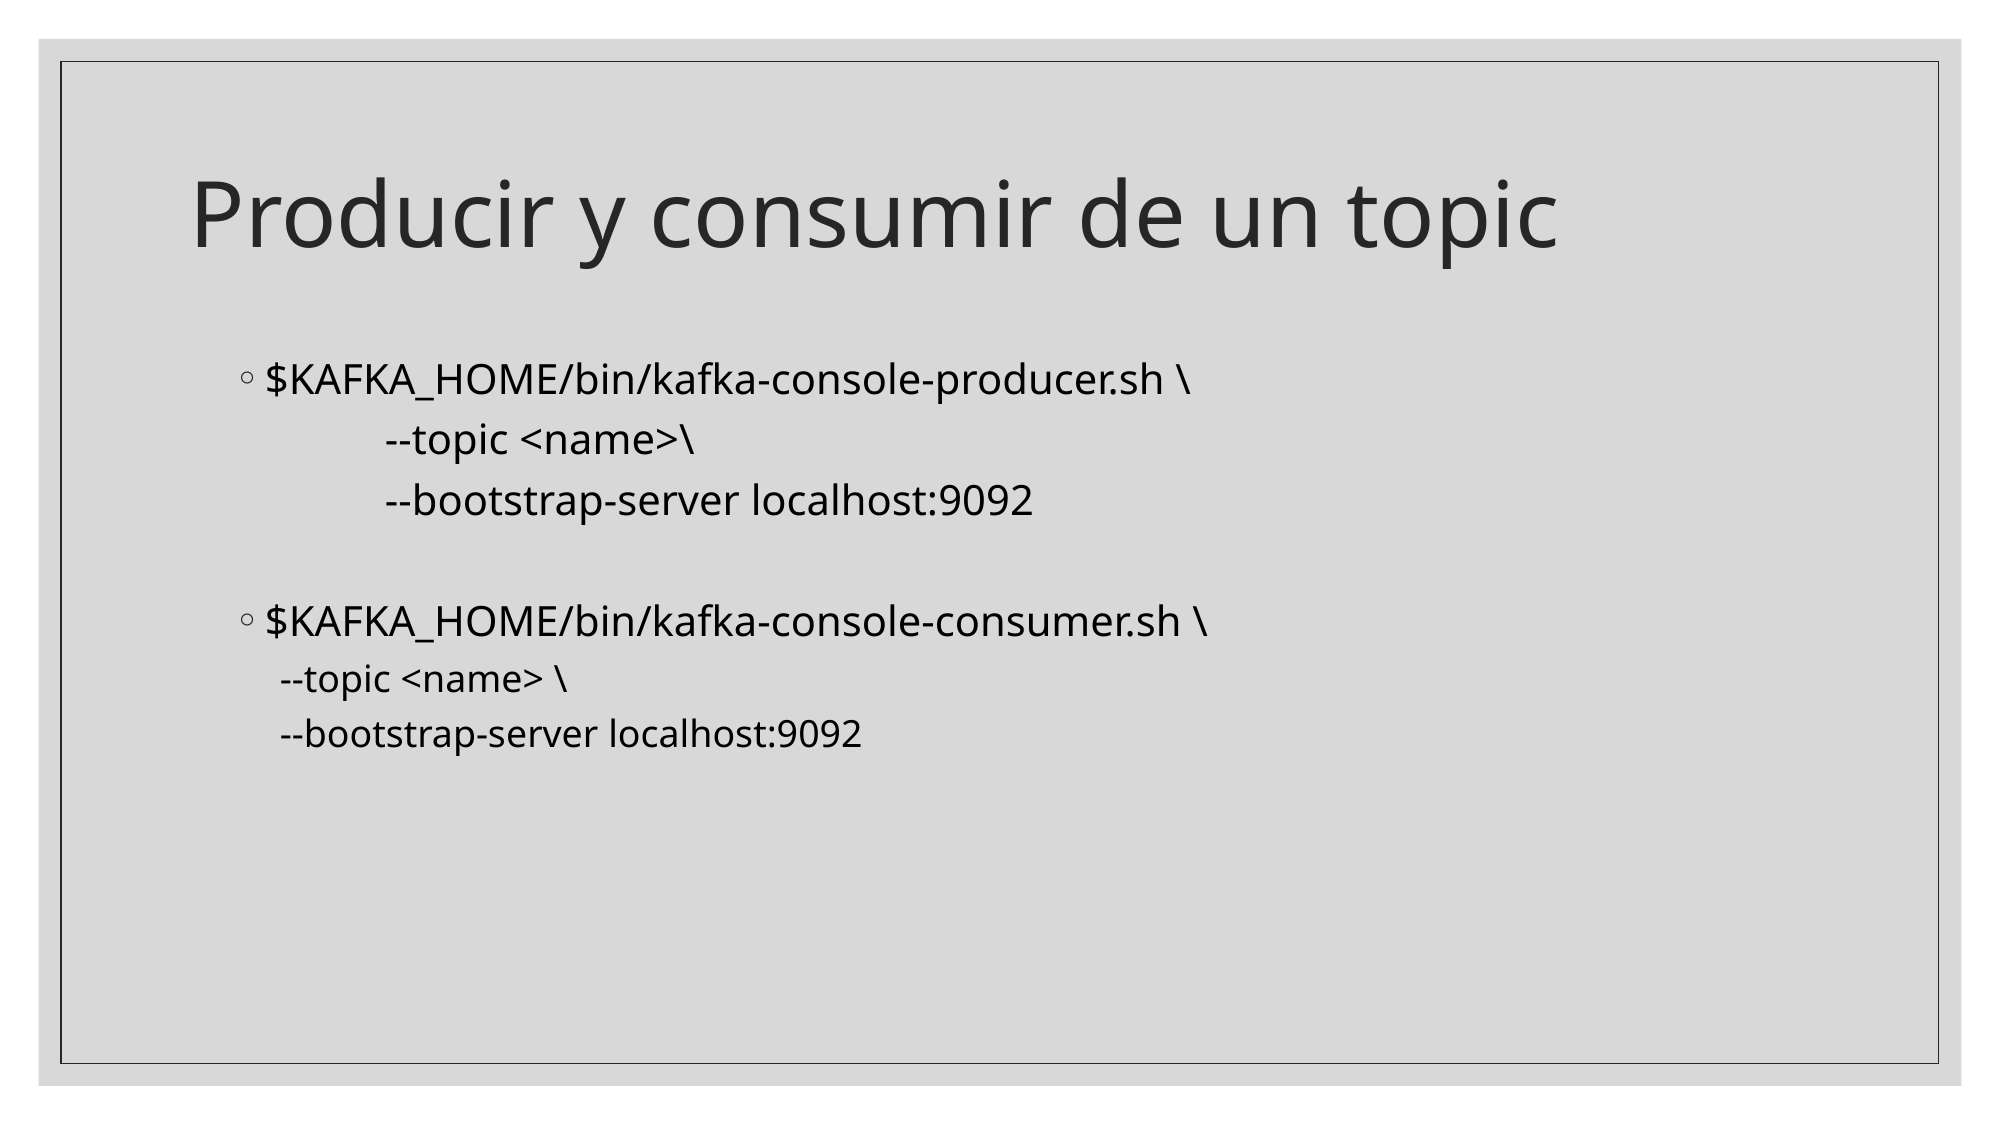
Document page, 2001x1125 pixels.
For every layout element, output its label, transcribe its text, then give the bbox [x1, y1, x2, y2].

list $KAFKA_HOME/bin/kafka-console-producer.sh \ --topic <name>\ --bootstrap-server localhost:9092 $KAFKA_HOME/bin/kafka-console-consumer.sh \ --topic <name> \ --bootstrap-server localhost:9092 [174, 345, 1825, 977]
title Producir y consumir de un topic [174, 105, 1825, 331]
